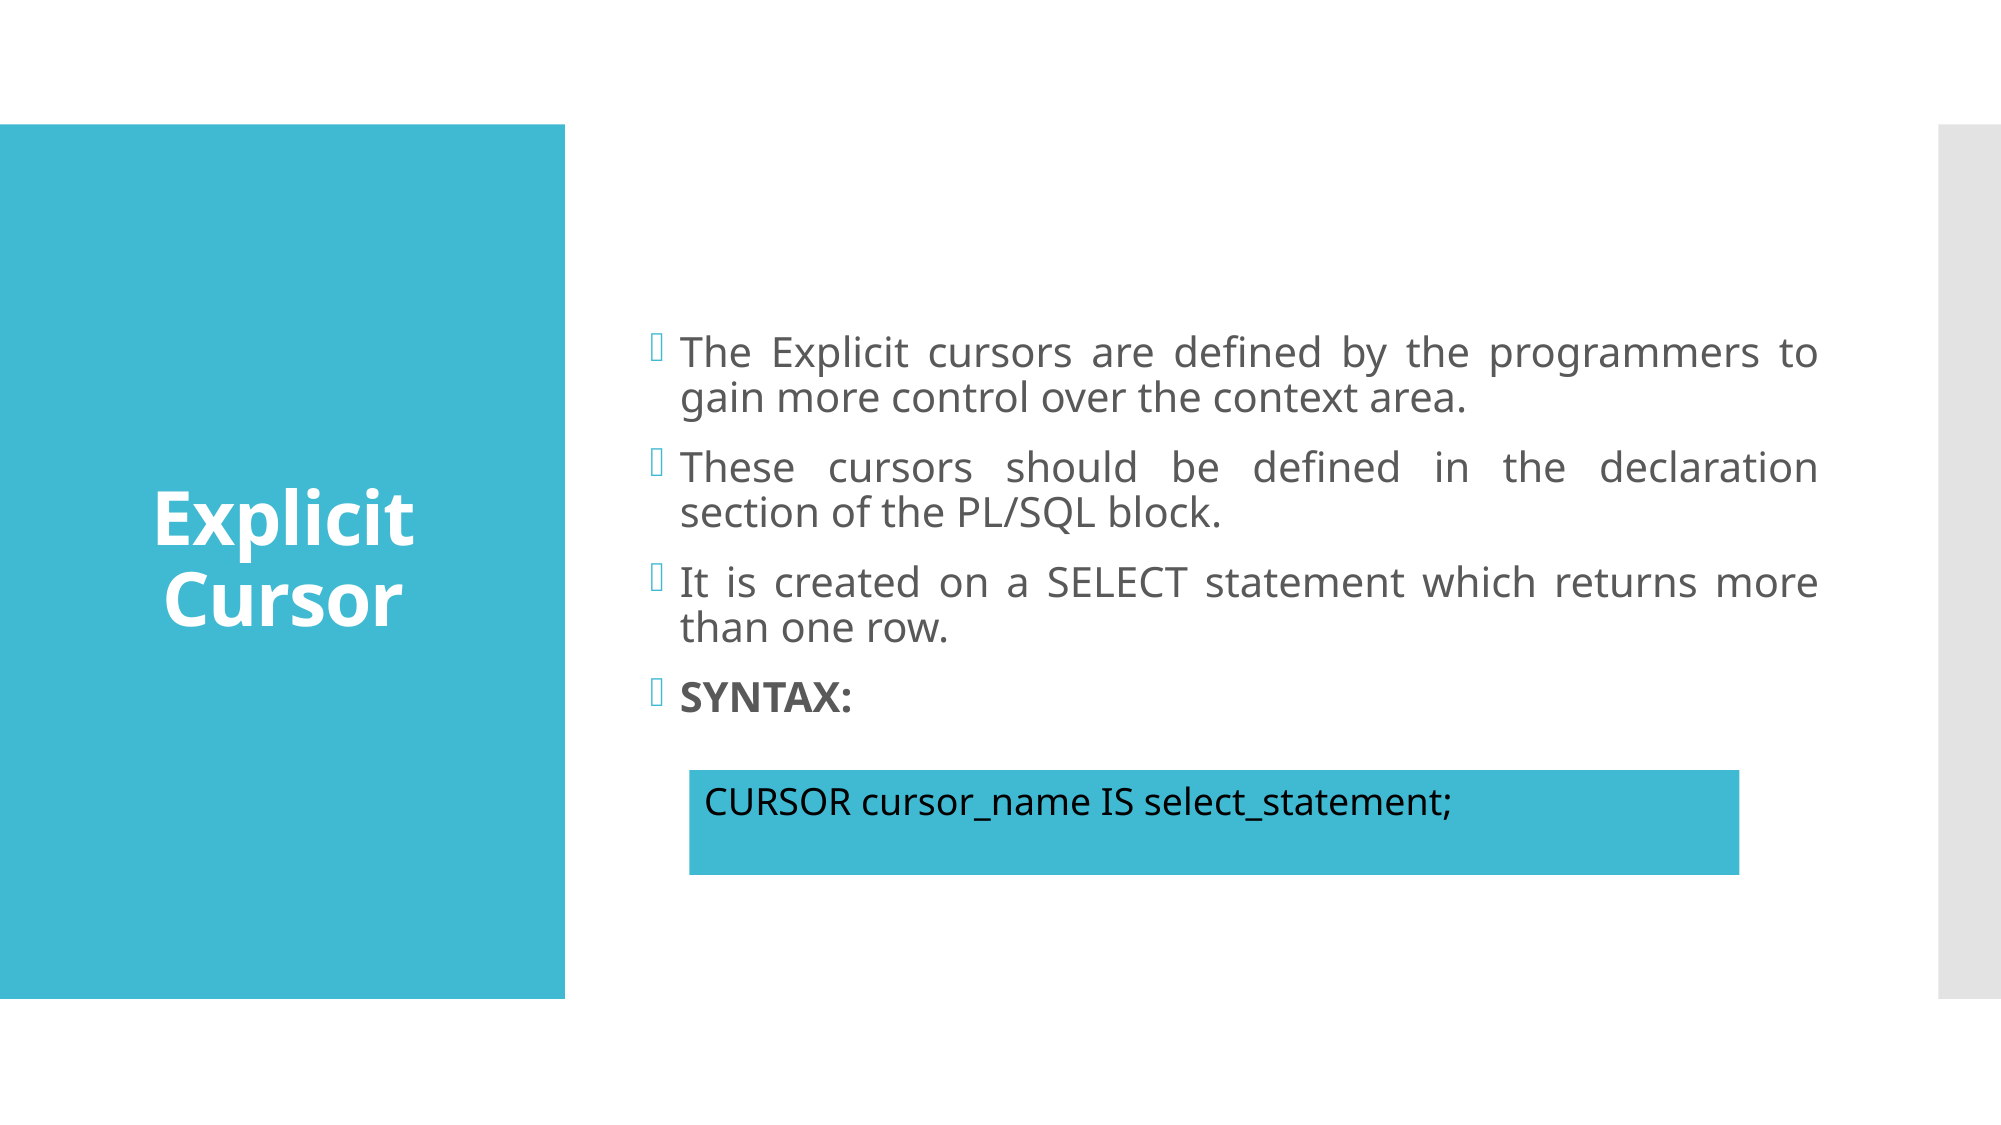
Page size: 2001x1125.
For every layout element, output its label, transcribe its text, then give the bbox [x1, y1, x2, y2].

title Explicit Cursor [41, 184, 525, 940]
list The Explicit cursors are defined by the programmers to gain more control over the context area. These cursors should be defined in the declaration section of the PL/SQL block. It is created on a SELECT statement which returns more than one row. SYNTAX: [634, 141, 1835, 982]
text_box CURSOR cursor_name IS select_statement; [689, 770, 1740, 875]
